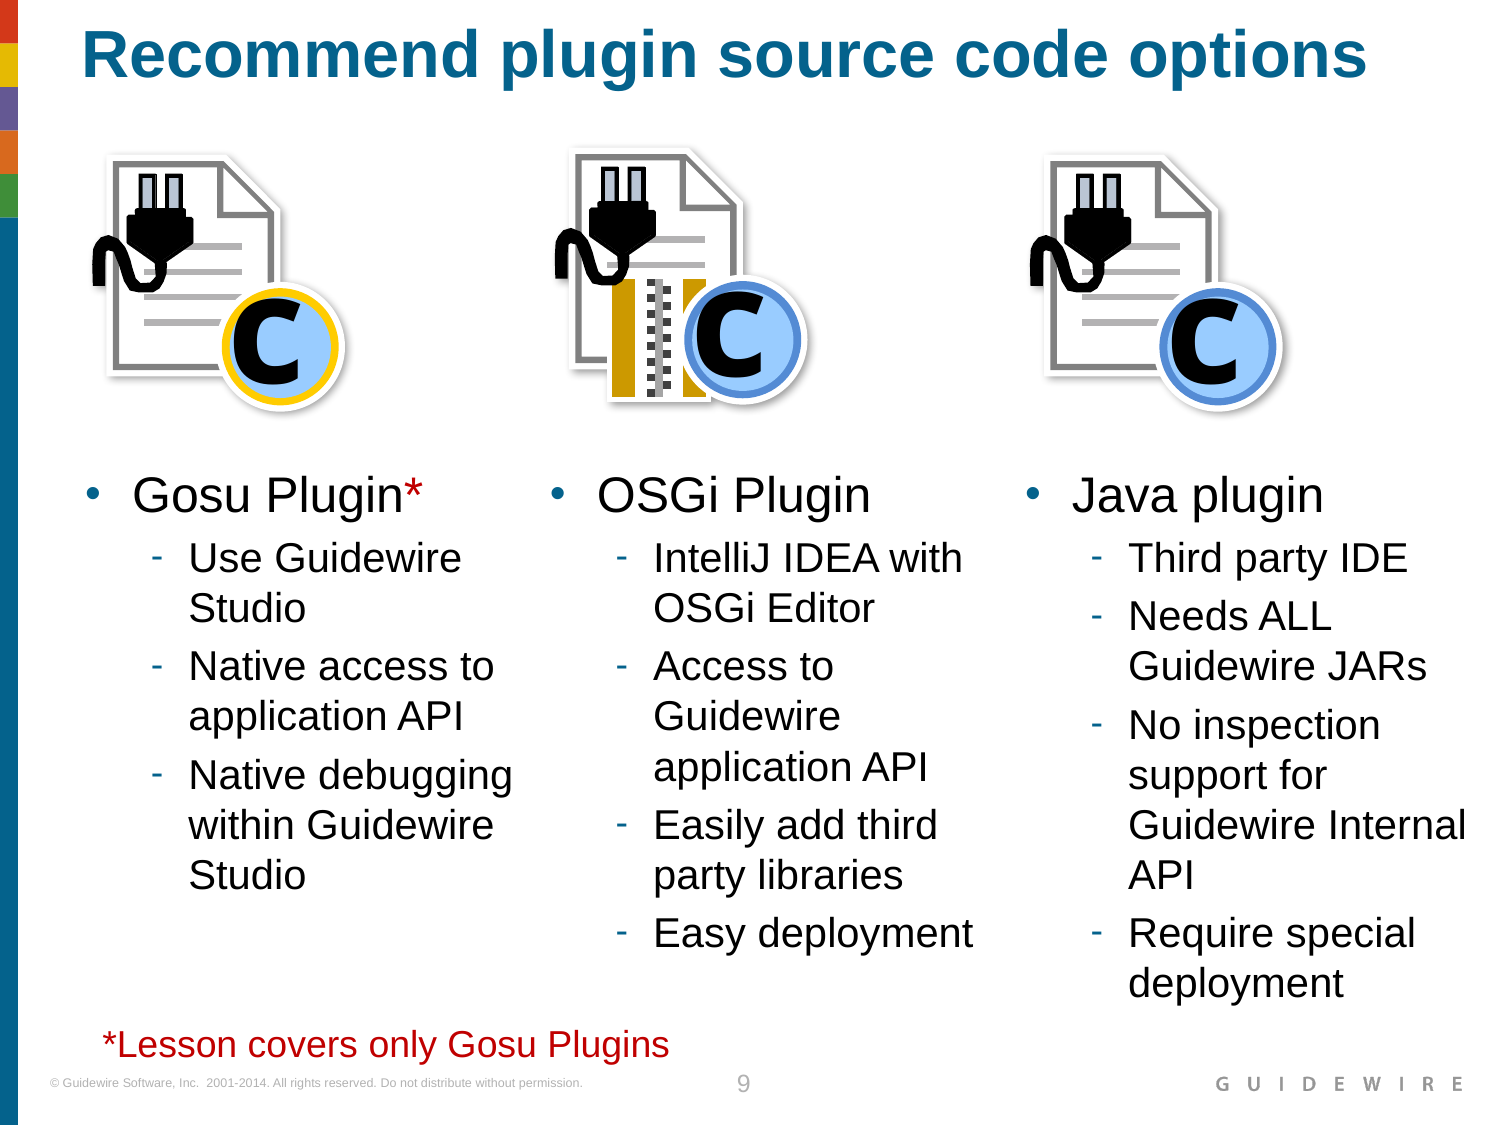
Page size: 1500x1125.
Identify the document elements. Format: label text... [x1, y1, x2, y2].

picture [86, 149, 351, 435]
picture [1215, 1073, 1480, 1096]
picture [549, 142, 813, 428]
title Recommend plugin source code options [81, 19, 1446, 142]
text_box *Lesson covers only Gosu Plugins [87, 1012, 700, 1075]
list Java plugin Third party IDE Needs ALL Guidewire JARs No inspection support for Guidewire Internal API Require special deployment [1025, 462, 1488, 1050]
list OSGi Plugin IntelliJ IDEA with OSGi Editor Access to Guidewire application API Easily add third party libraries Easy deployment [549, 462, 1000, 1050]
picture [1024, 149, 1288, 435]
list Gosu Plugin* Use Guidewire Studio Native access to application API Native debugging within Guidewire Studio [85, 462, 521, 1050]
